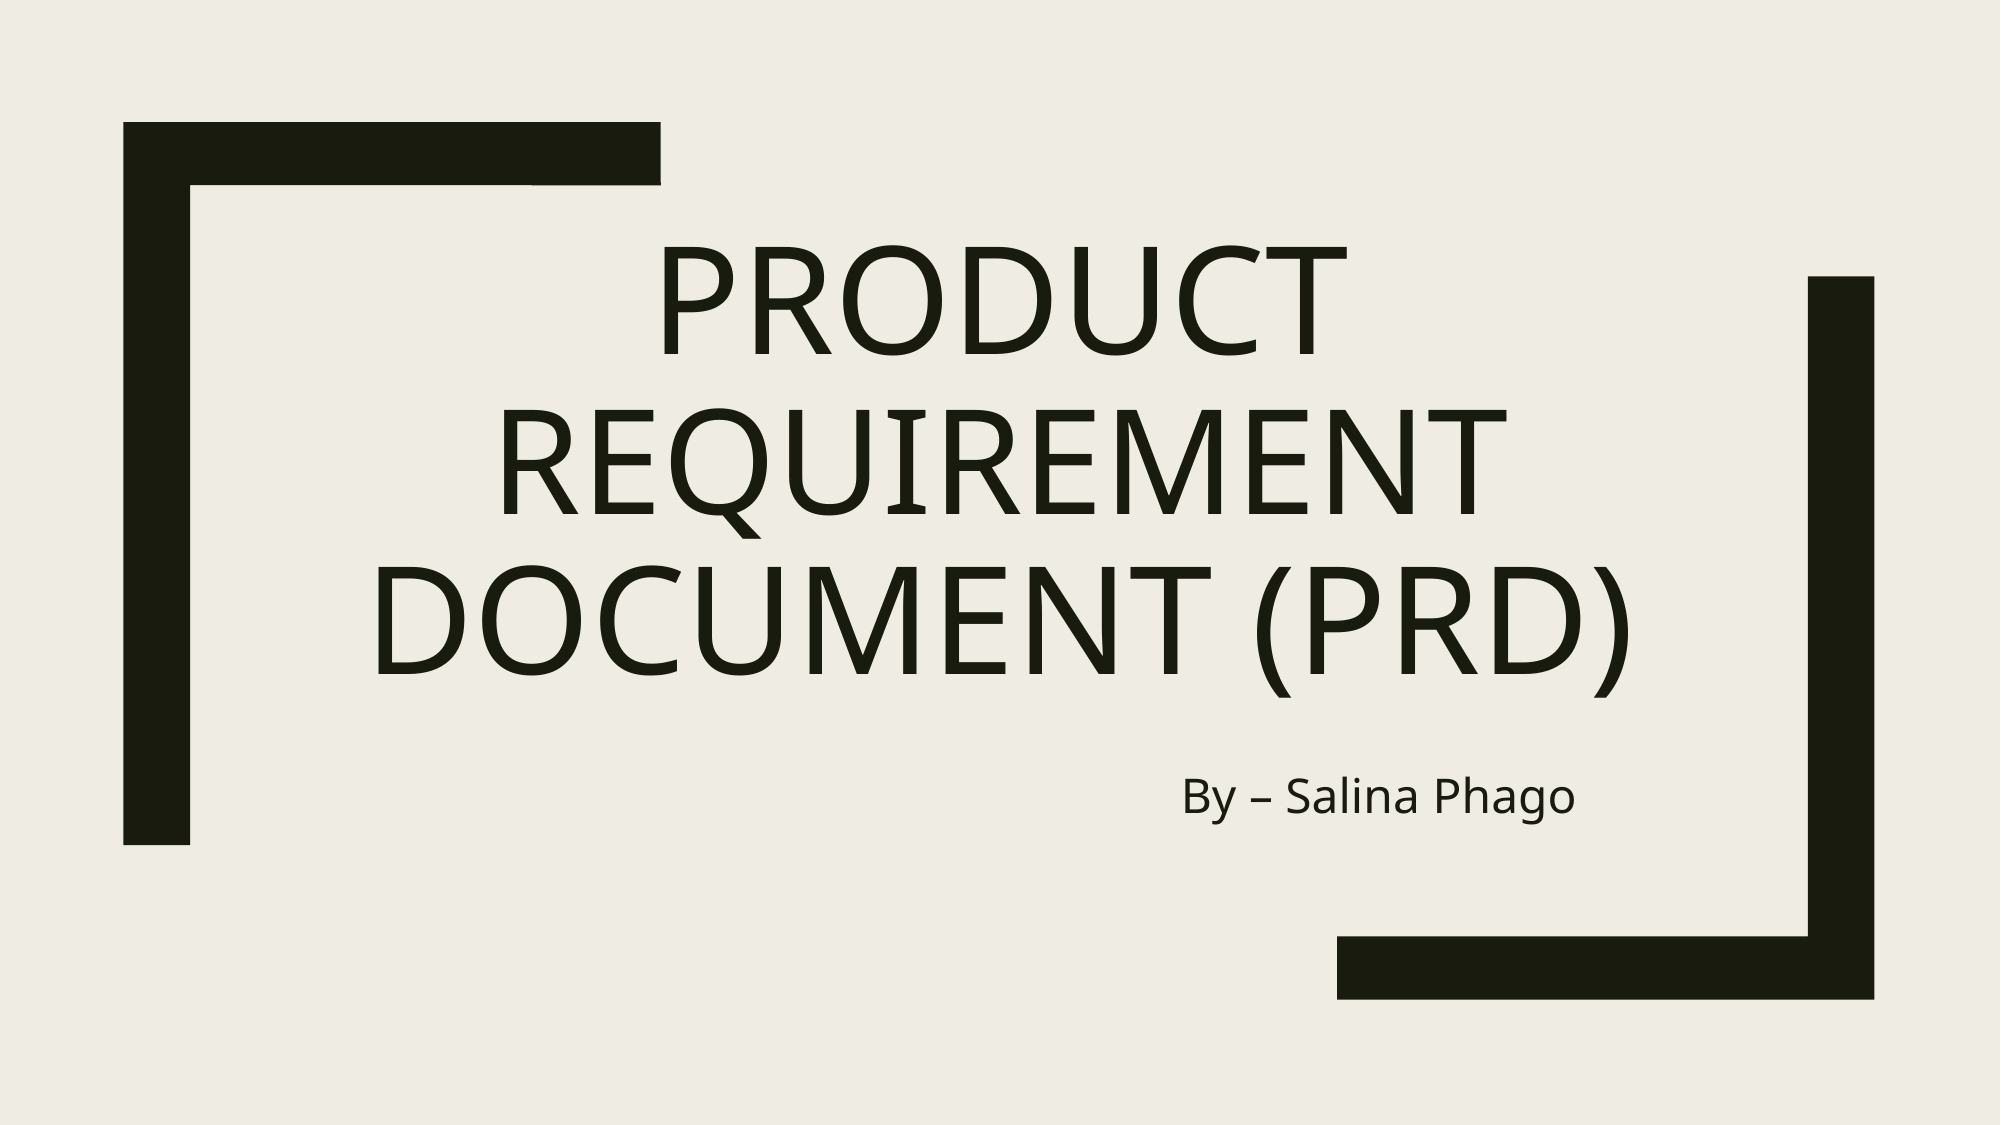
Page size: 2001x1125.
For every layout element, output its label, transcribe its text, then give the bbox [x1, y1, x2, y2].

title Product requirement document (prd) [314, 293, 1686, 715]
subtitle By – Salina Phago [978, 751, 1780, 907]
